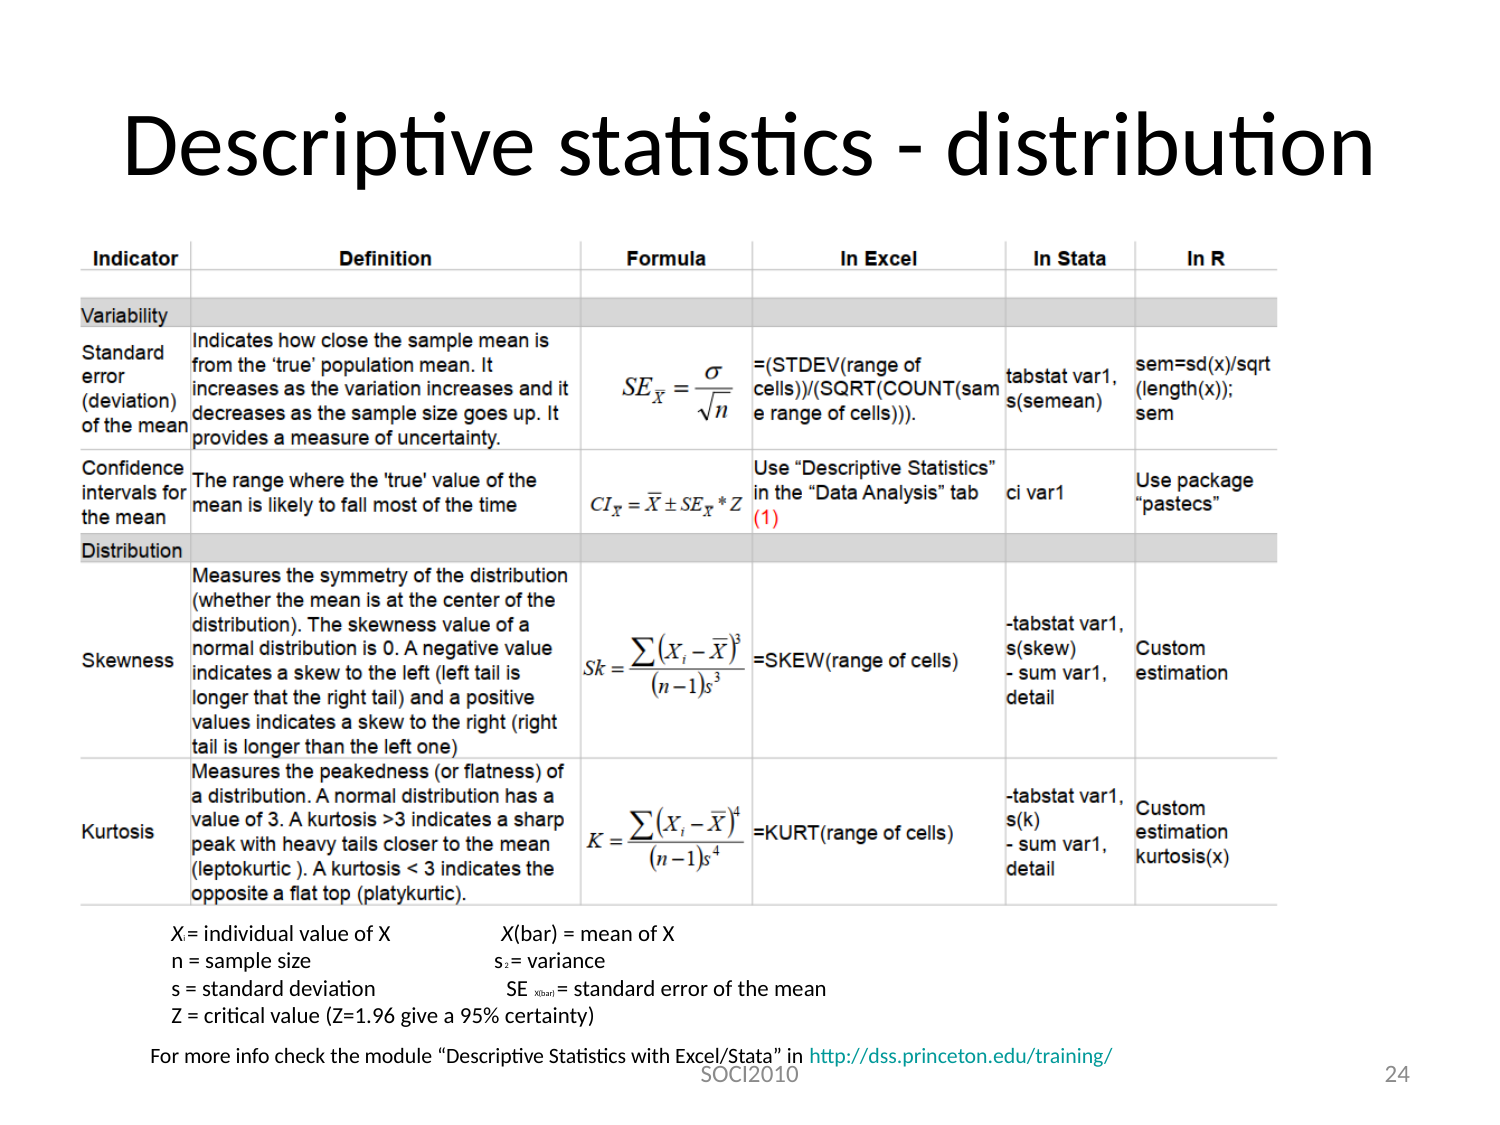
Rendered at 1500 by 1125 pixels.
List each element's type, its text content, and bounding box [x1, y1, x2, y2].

picture [74, 232, 1284, 918]
slide_number 24 [1074, 1076, 1425, 1103]
title Descriptive statistics - distribution [75, 45, 1425, 233]
text_box Xi = individual value of X X(bar) = mean of X n = sample size s2 = variance s = standard deviation SE X(bar) = standard error of the mean Z = critical value (Z=1.96 give a 95% certainty) [156, 925, 993, 1034]
text_box For more info check the module “Descriptive Statistics with Excel/Stata” in http://dss.princeton.edu/training/ [135, 1034, 1455, 1076]
footer SOCI2010 [512, 1076, 988, 1103]
